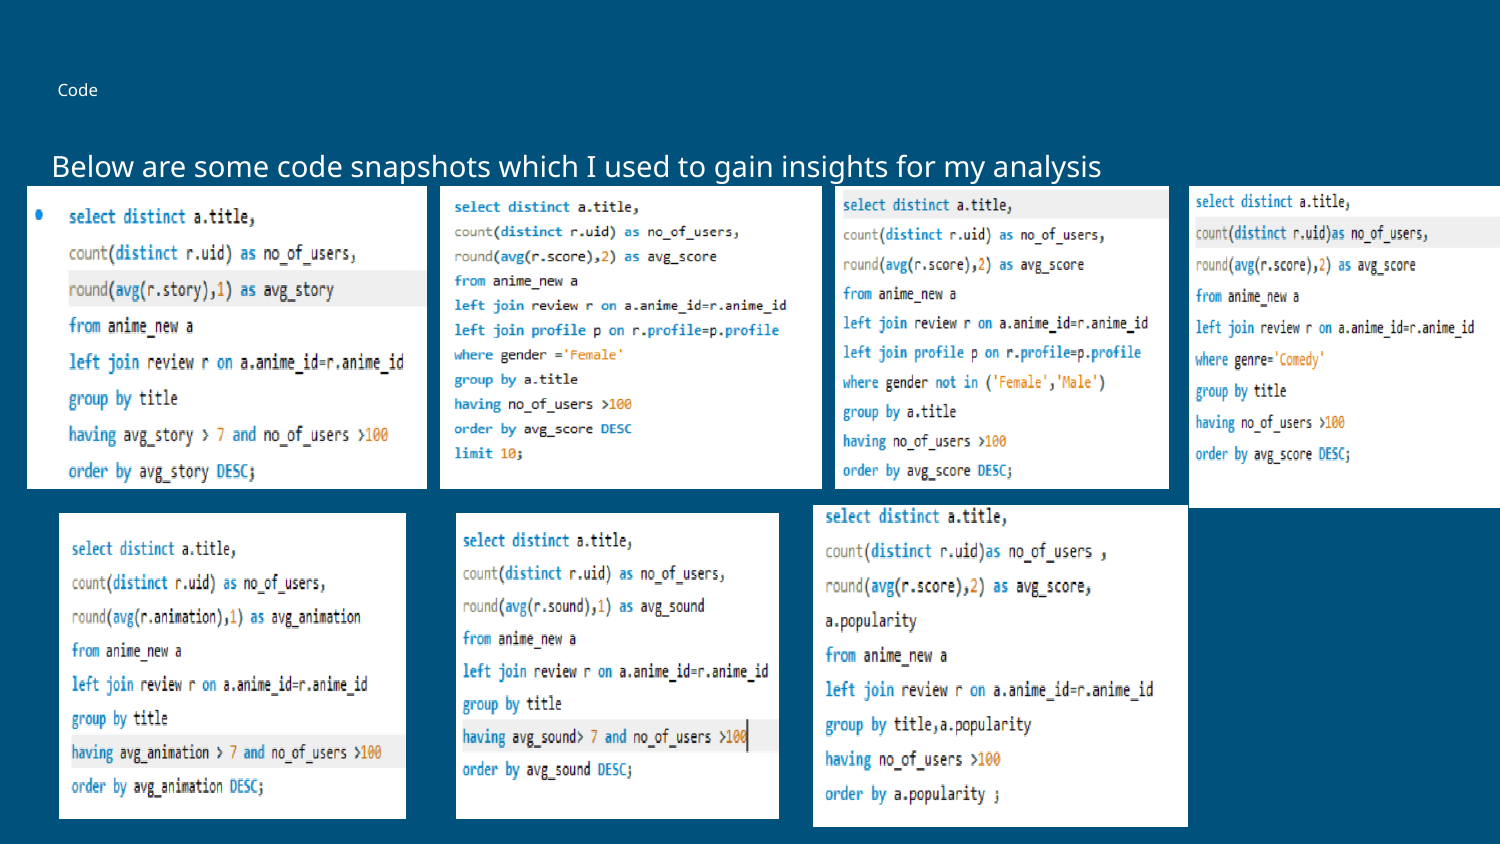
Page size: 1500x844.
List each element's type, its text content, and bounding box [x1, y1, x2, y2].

picture [814, 506, 1187, 826]
picture [441, 187, 821, 488]
title Code [42, 24, 1416, 116]
picture [836, 187, 1168, 488]
picture [1190, 187, 1500, 507]
list Below are some code snapshots which I used to gain insights for my analysis [36, 127, 1410, 219]
picture [60, 514, 405, 818]
picture [28, 187, 426, 488]
picture [457, 514, 778, 818]
